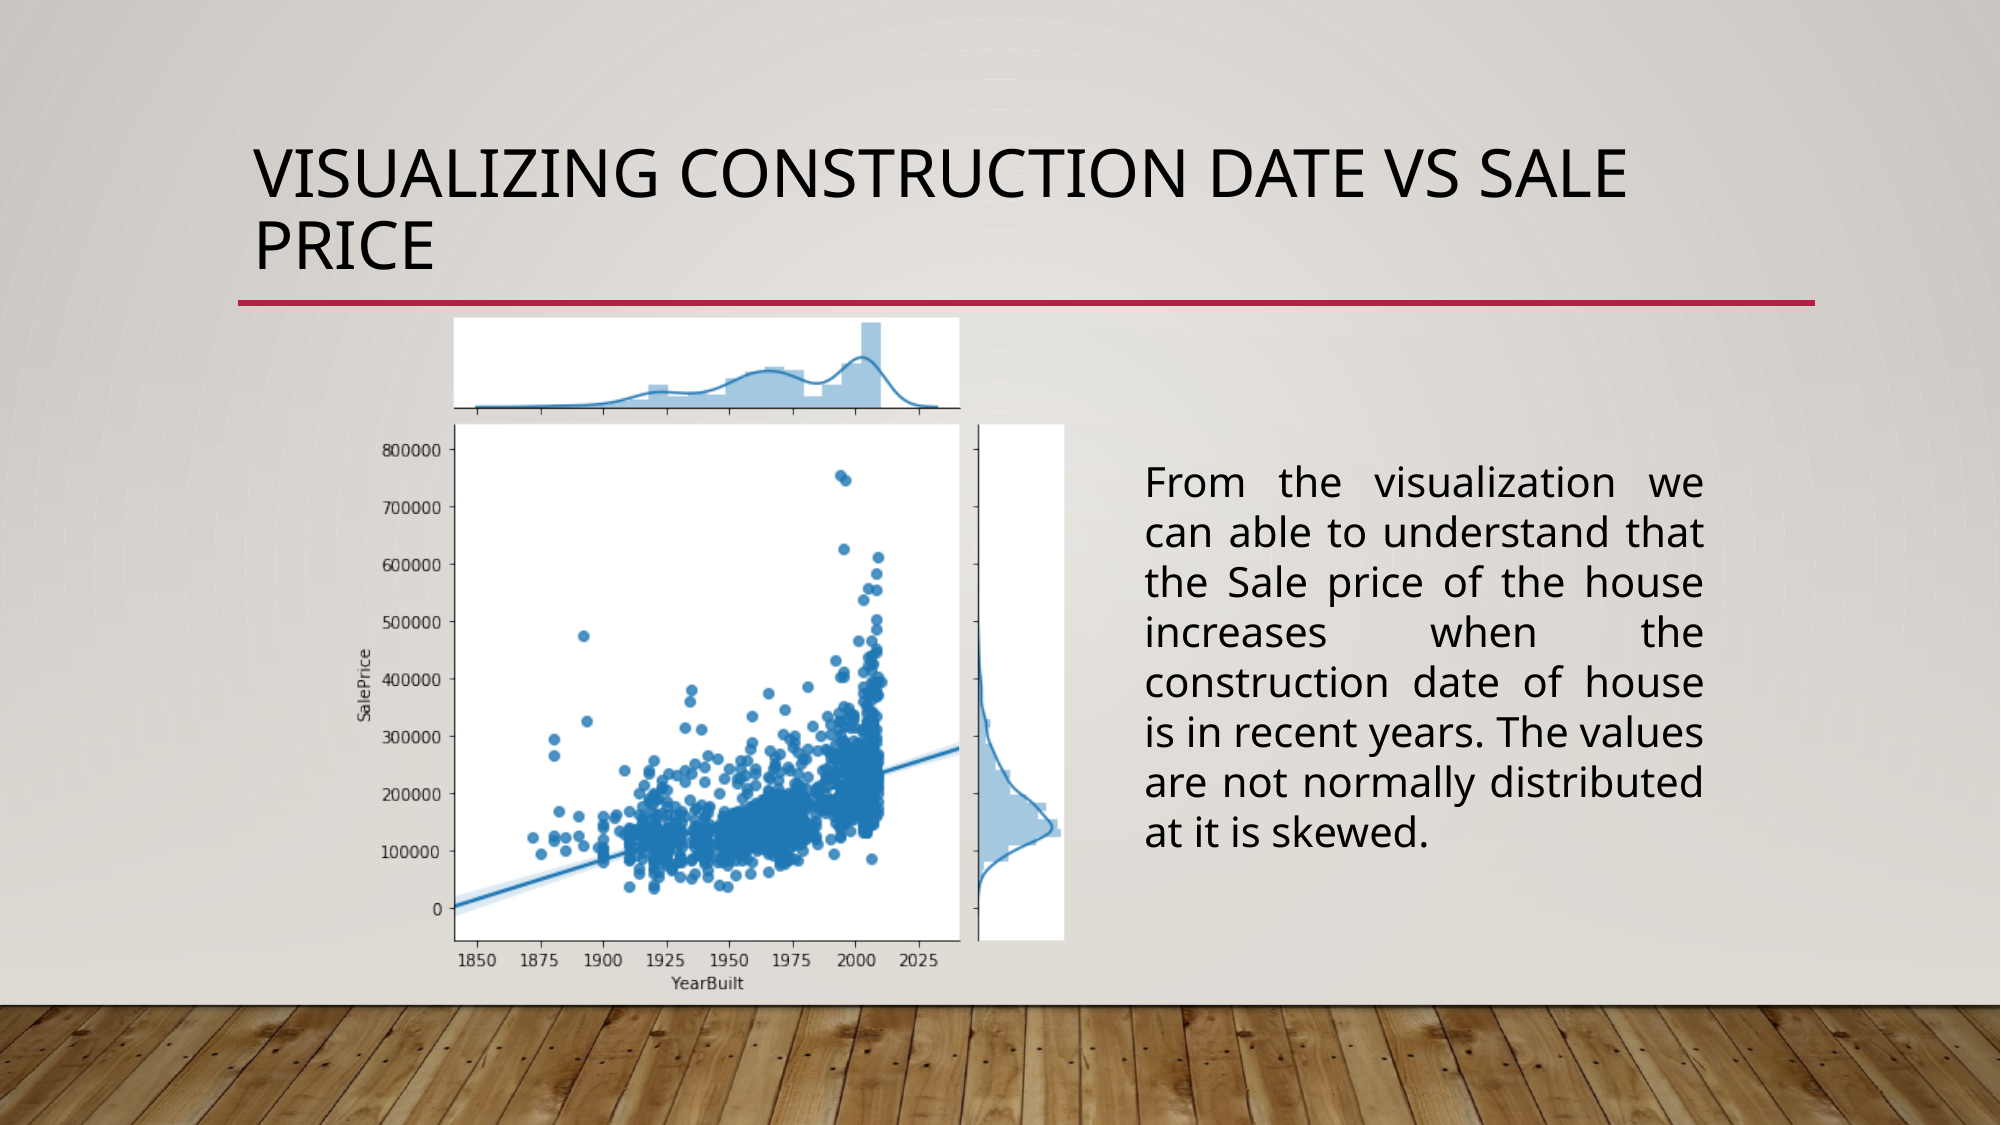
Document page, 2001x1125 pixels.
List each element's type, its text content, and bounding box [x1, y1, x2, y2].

picture [0, 1005, 2000, 1125]
title Visualizing construction date vs Sale Price [238, 131, 1814, 305]
text_box From the visualization we can able to understand that the Sale price of the house increases when the construction date of house is in recent years. The values are not normally distributed at it is skewed. [1129, 447, 1720, 863]
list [345, 308, 1076, 1003]
